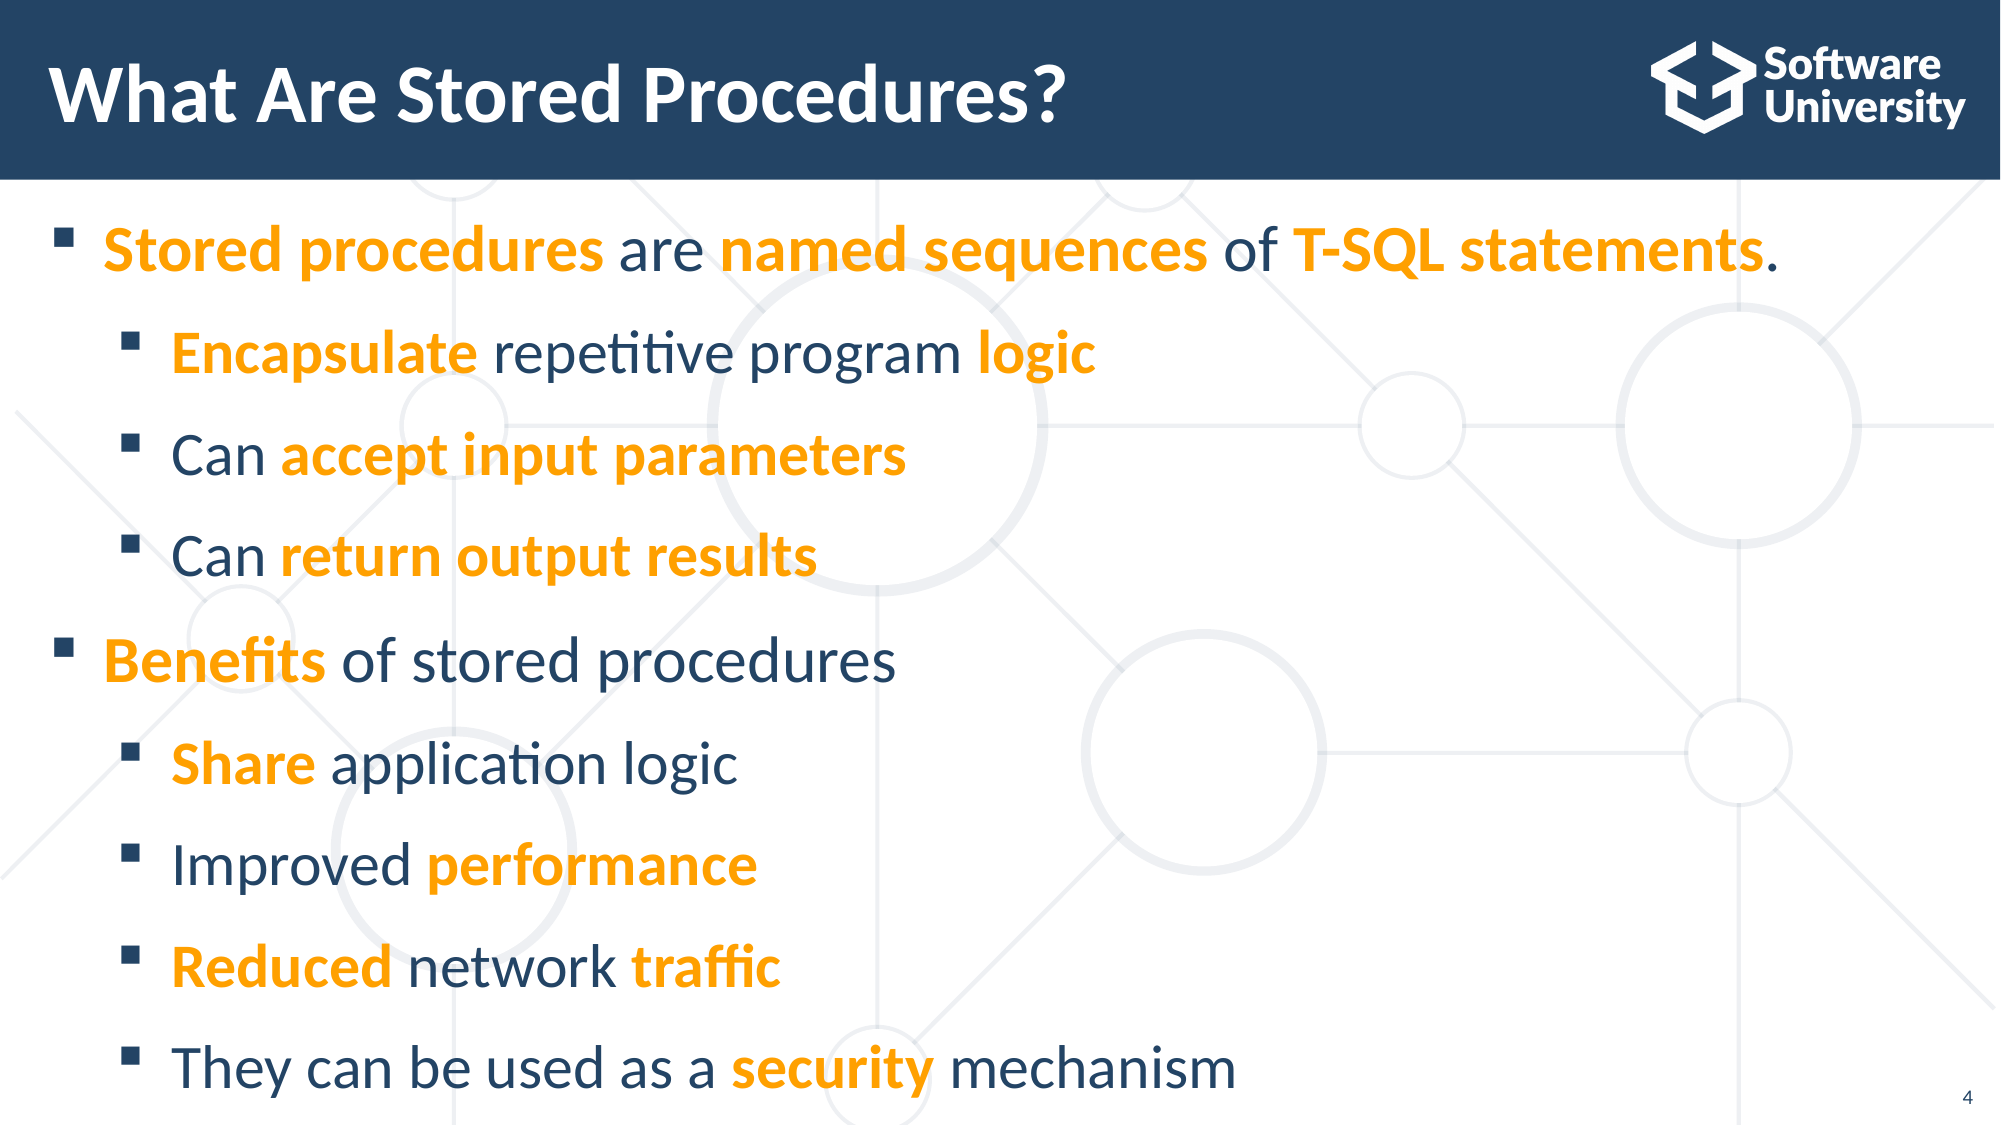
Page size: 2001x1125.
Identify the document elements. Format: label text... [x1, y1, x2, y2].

slide_number 4 [1927, 1067, 1989, 1117]
title What Are Stored Procedures? [31, 16, 1625, 162]
picture [1651, 41, 1966, 134]
list Stored procedures are named sequences of T-SQL statements. Encapsulate repetitive program logic Can accept input parameters Can return output results Benefits of stored procedures Share application logic Improved performance Reduced network traffic They can be used as a security mechanism [31, 196, 1970, 1109]
